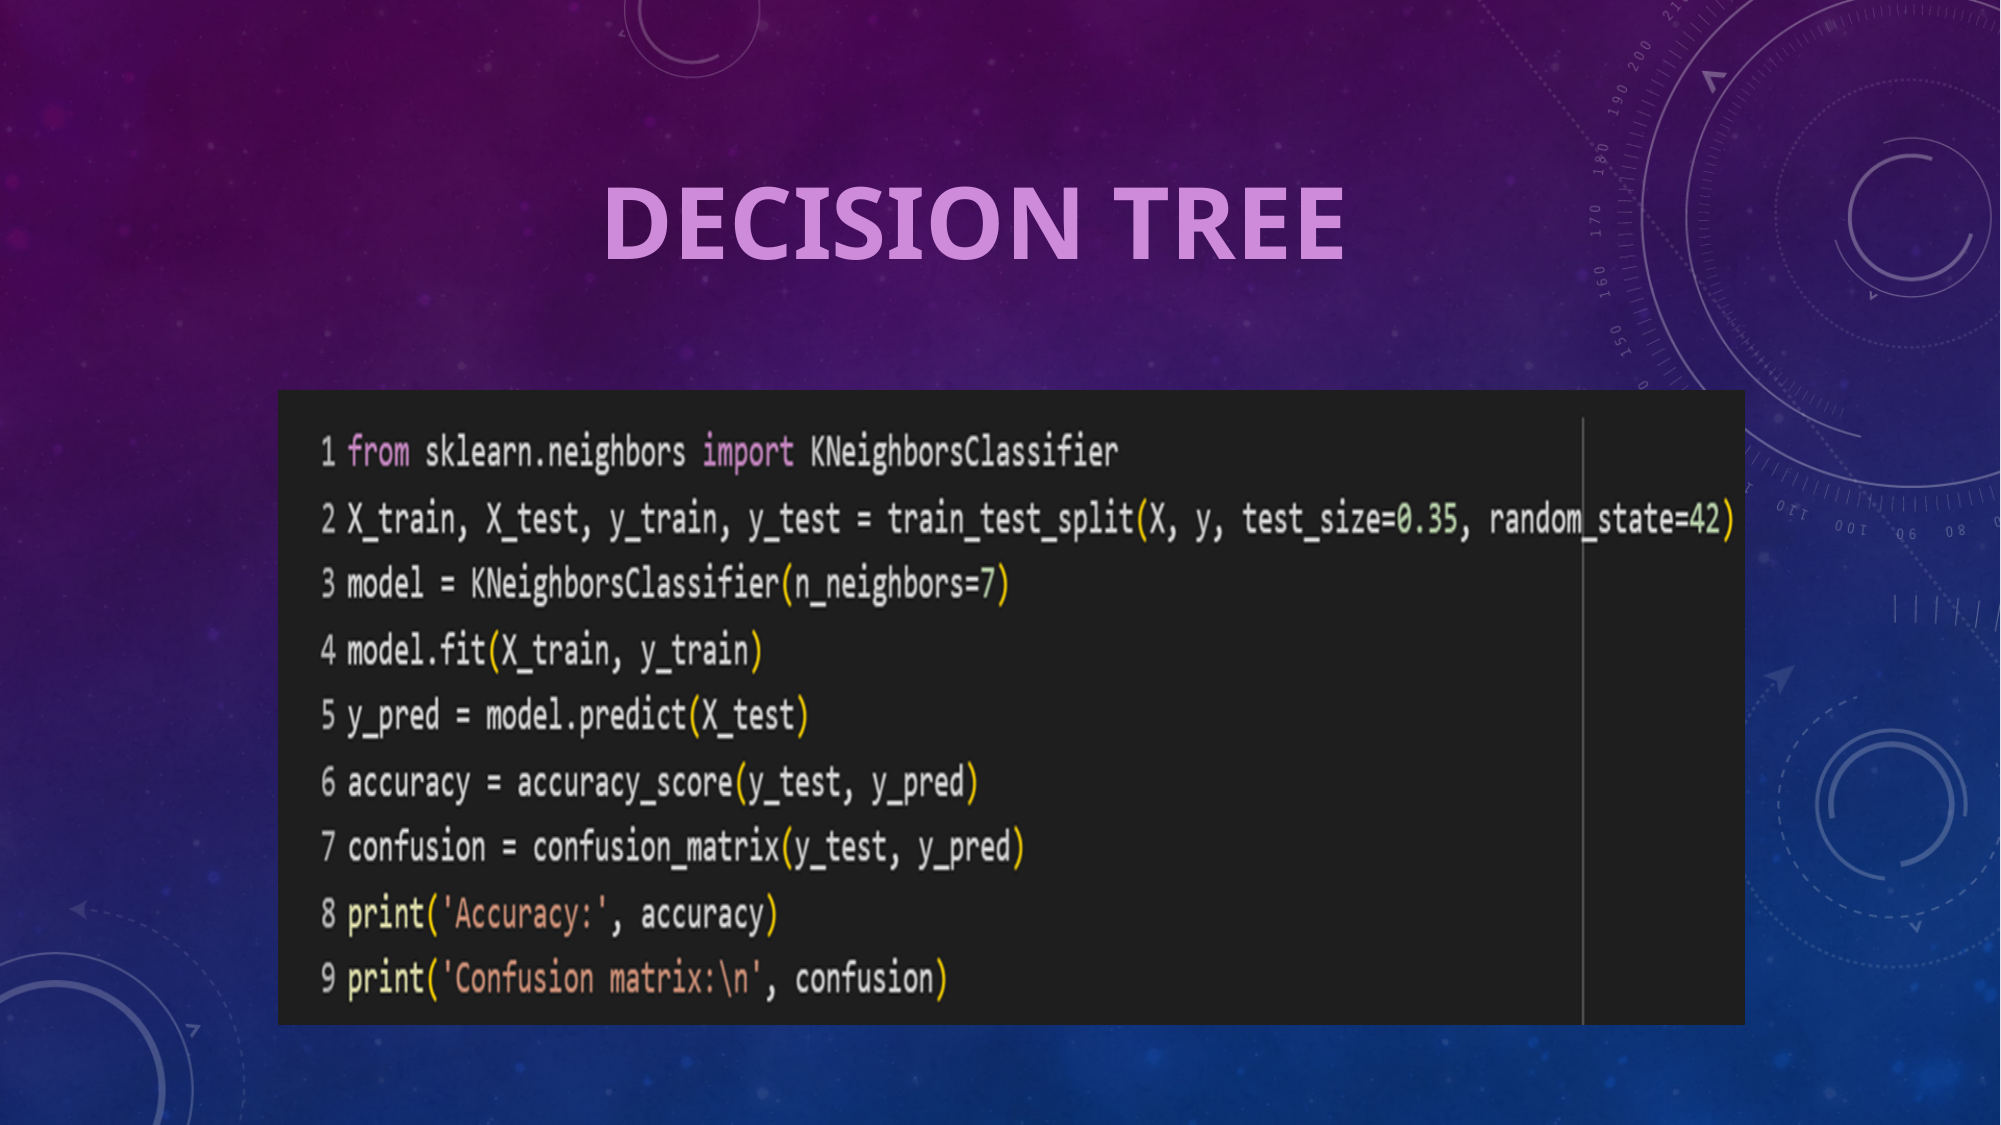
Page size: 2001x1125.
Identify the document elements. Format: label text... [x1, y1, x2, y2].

picture [0, 0, 2001, 1125]
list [278, 389, 1746, 1026]
title Decision Tree [143, 99, 1806, 339]
